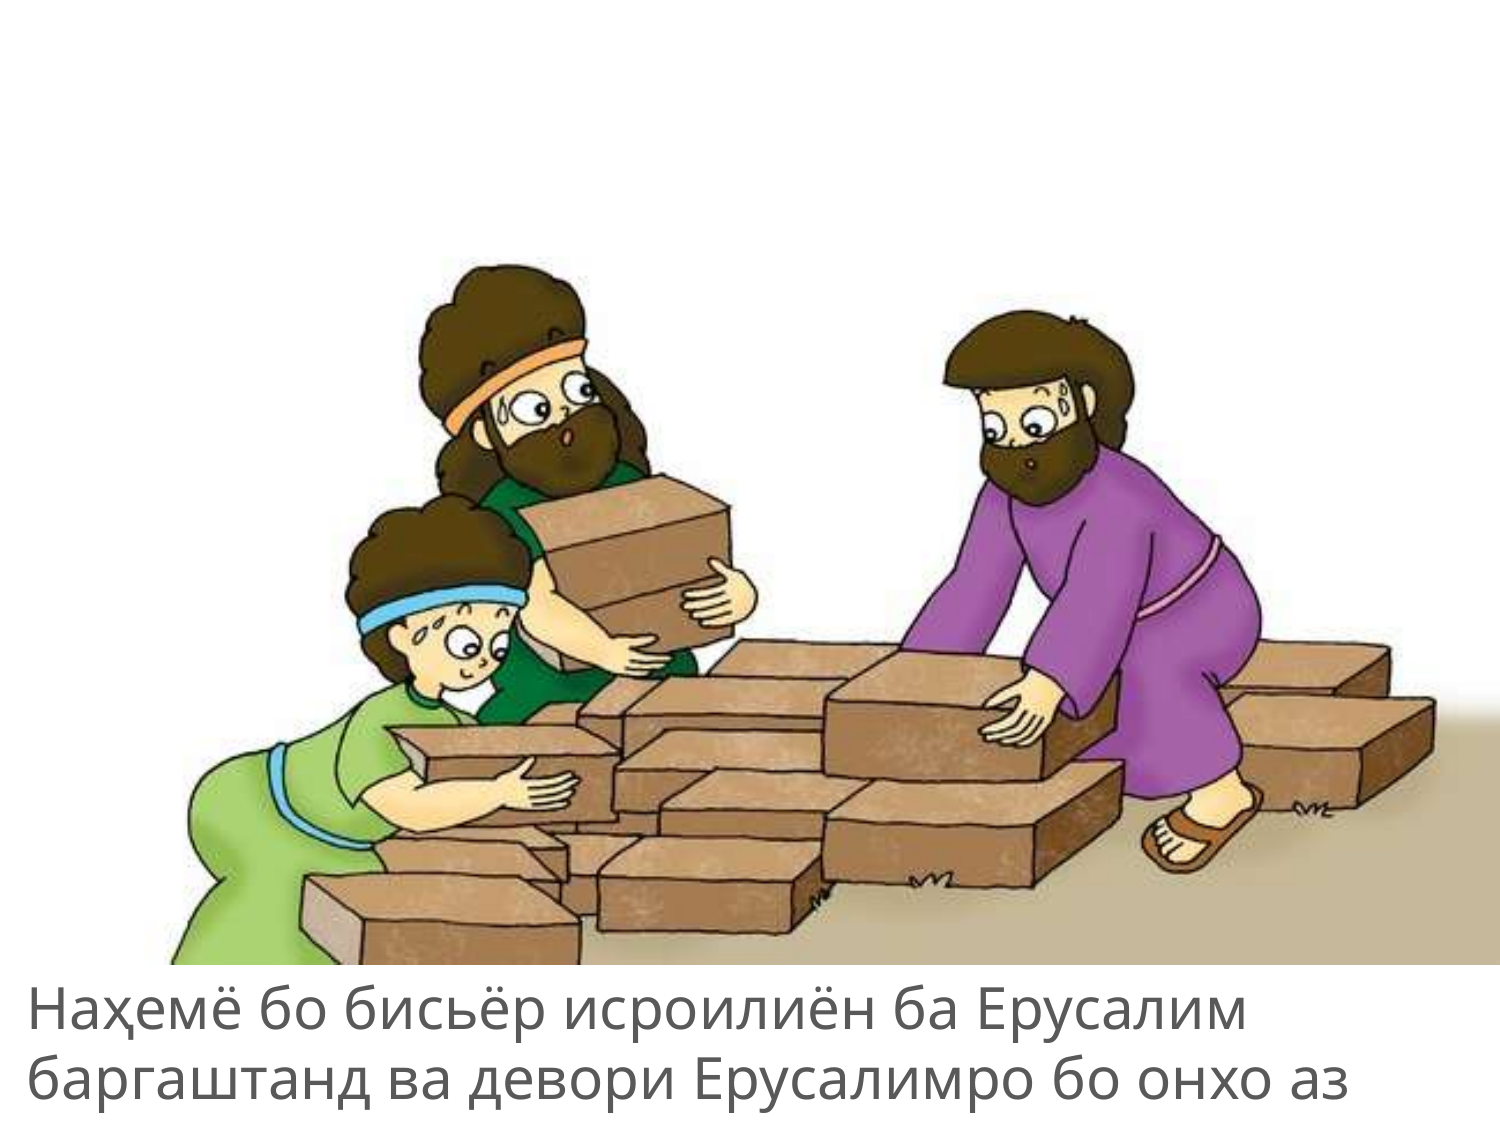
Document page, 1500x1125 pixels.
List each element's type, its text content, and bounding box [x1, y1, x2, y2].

picture [0, 0, 1500, 965]
text_box Наҳемё бо бисьёр исроилиён ба Ерусалим баргаштанд ва девори Ерусалимро бо онхо аз нав сохтанд. [11, 973, 1483, 1125]
